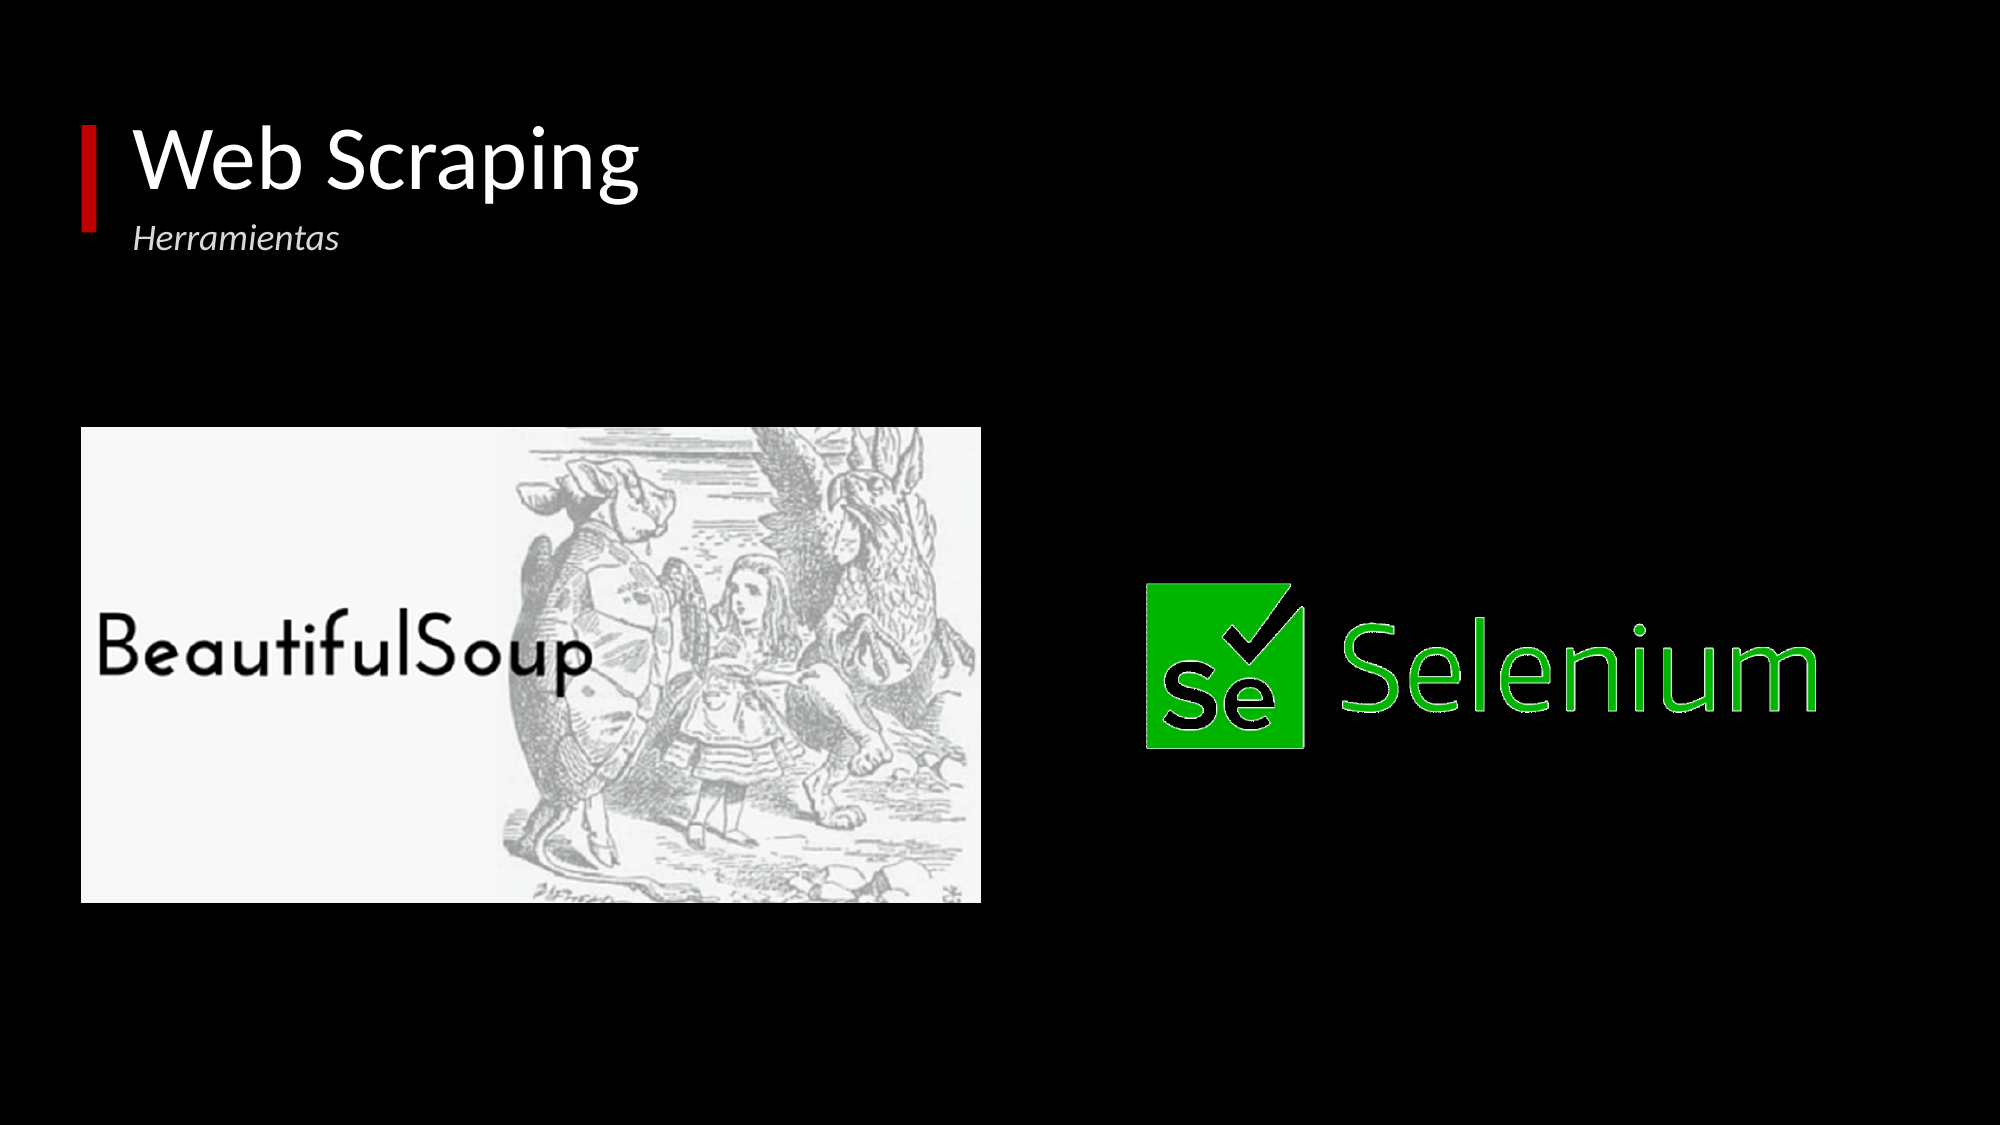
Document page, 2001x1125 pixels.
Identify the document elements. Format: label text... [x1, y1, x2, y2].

picture [81, 427, 981, 903]
title Web Scraping [117, 50, 1843, 269]
picture [1119, 559, 1843, 771]
text_box [81, 125, 97, 233]
list Herramientas [117, 210, 1018, 290]
